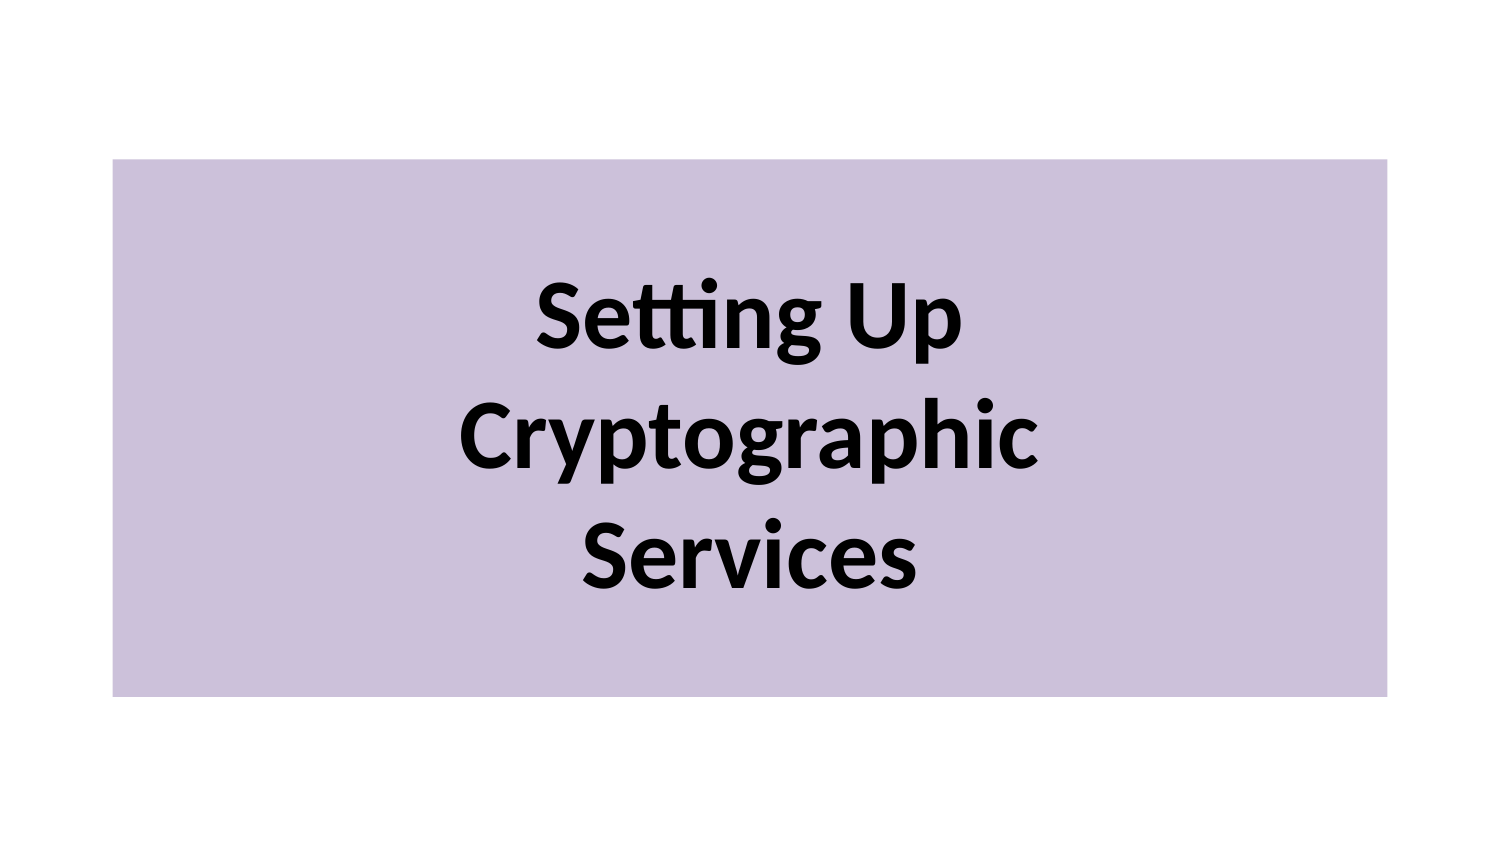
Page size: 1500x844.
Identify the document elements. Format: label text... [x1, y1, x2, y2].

title Setting Up Cryptographic Services [112, 159, 1388, 697]
